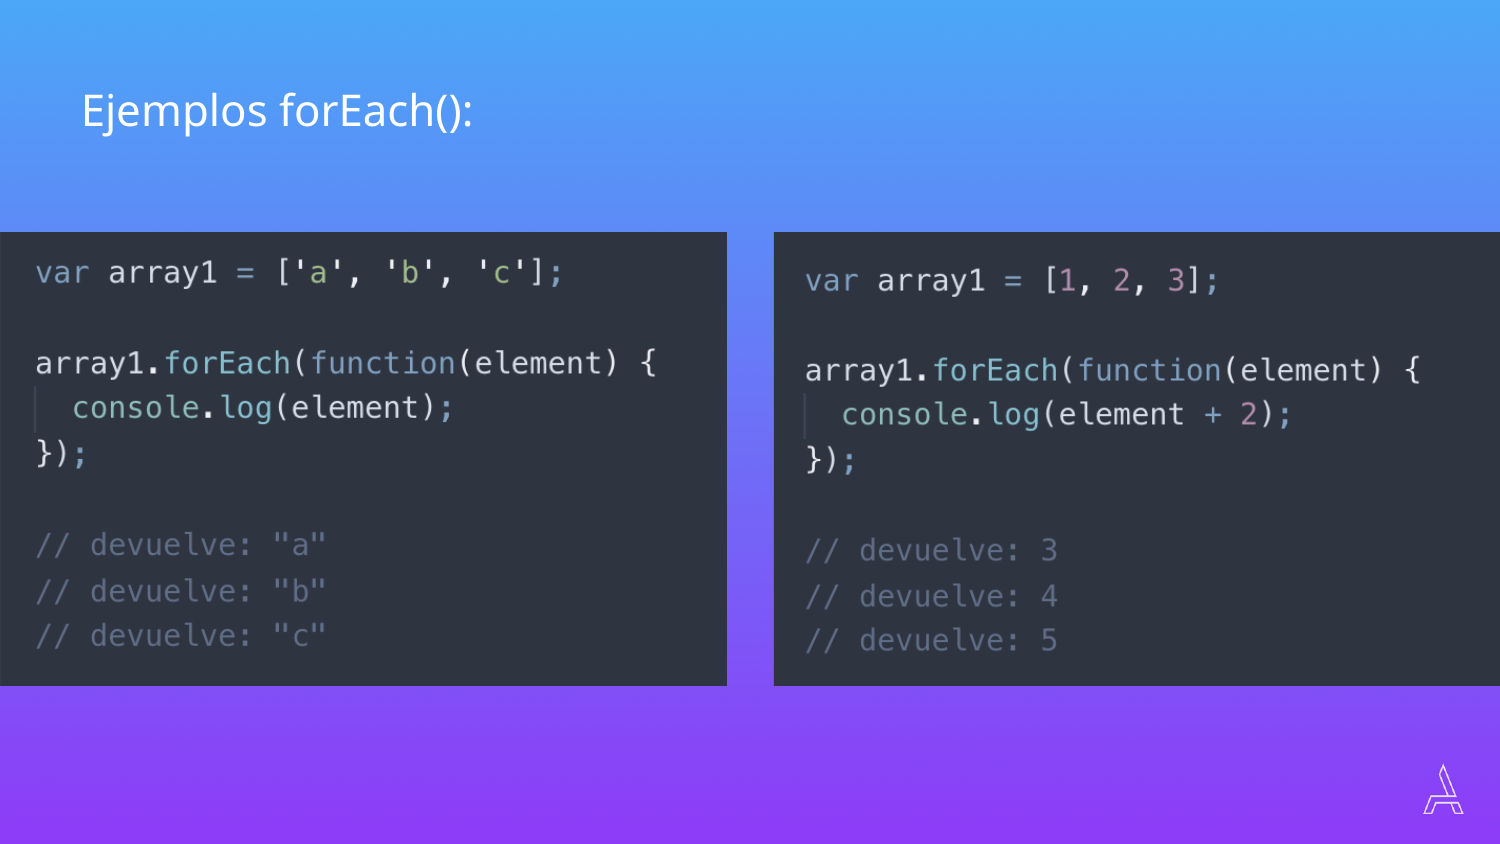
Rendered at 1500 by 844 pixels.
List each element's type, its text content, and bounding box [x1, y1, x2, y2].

text_box Ejemplos forEach(): [65, 41, 1406, 173]
picture [0, 0, 1500, 844]
